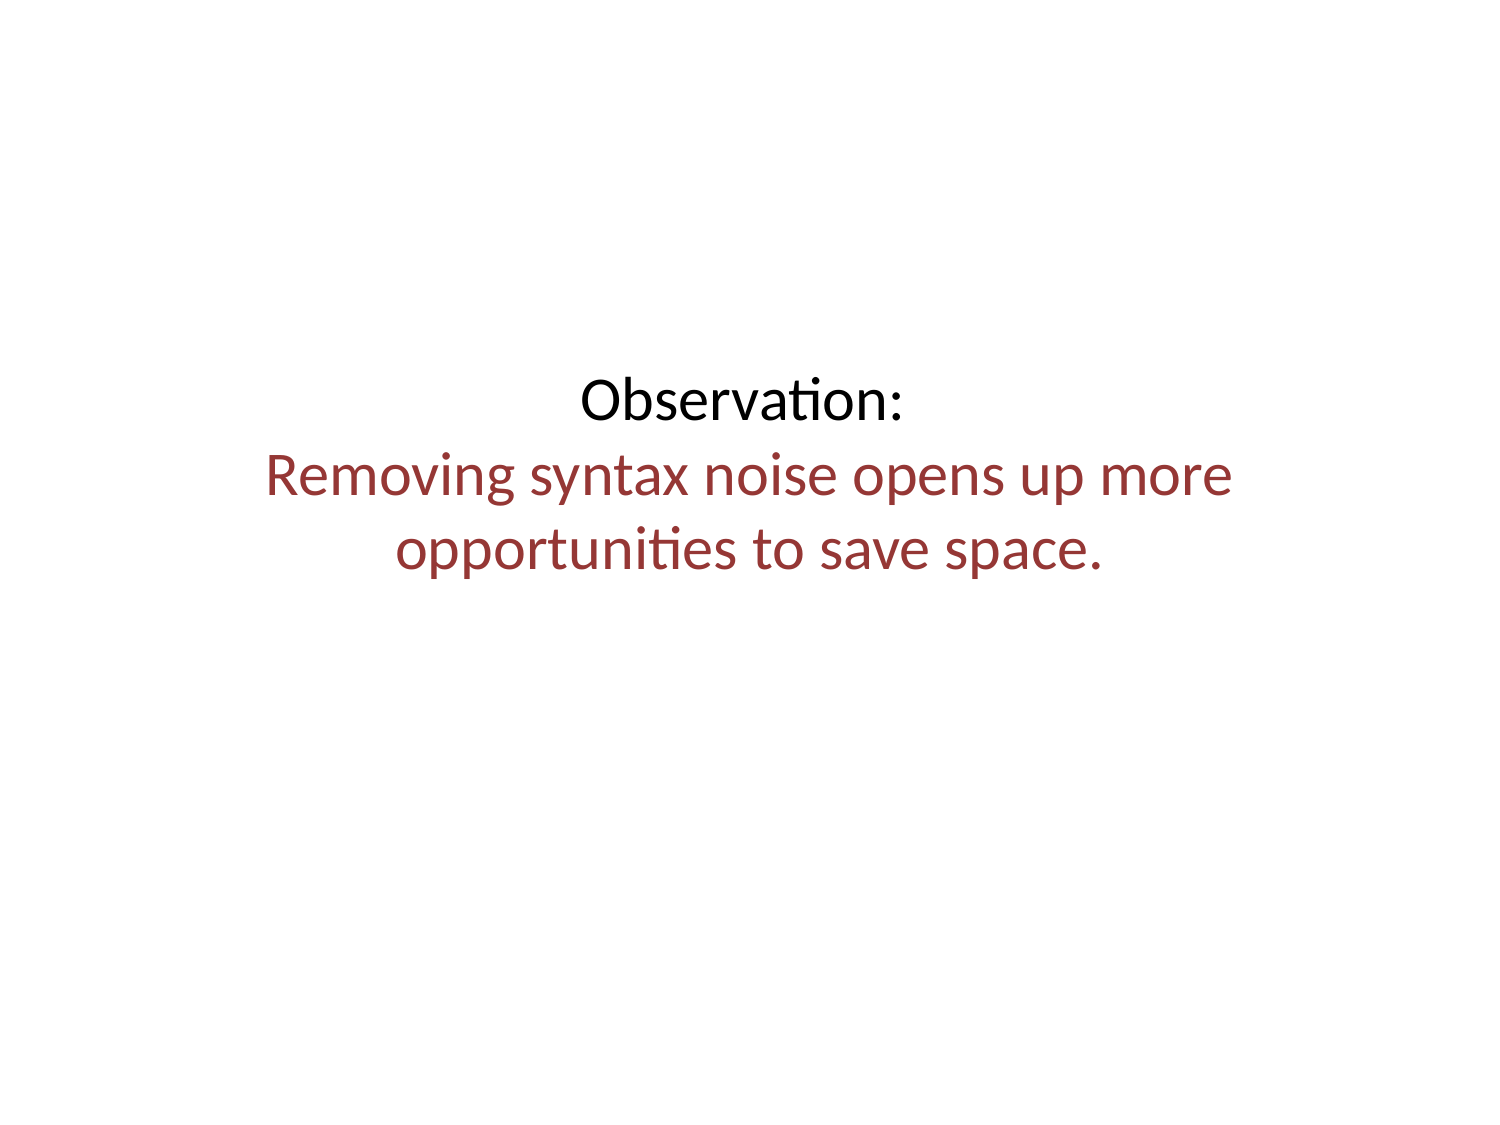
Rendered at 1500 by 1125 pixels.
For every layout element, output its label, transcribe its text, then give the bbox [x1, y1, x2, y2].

title Observation: Removing syntax noise opens up more opportunities to save space. [112, 349, 1388, 591]
